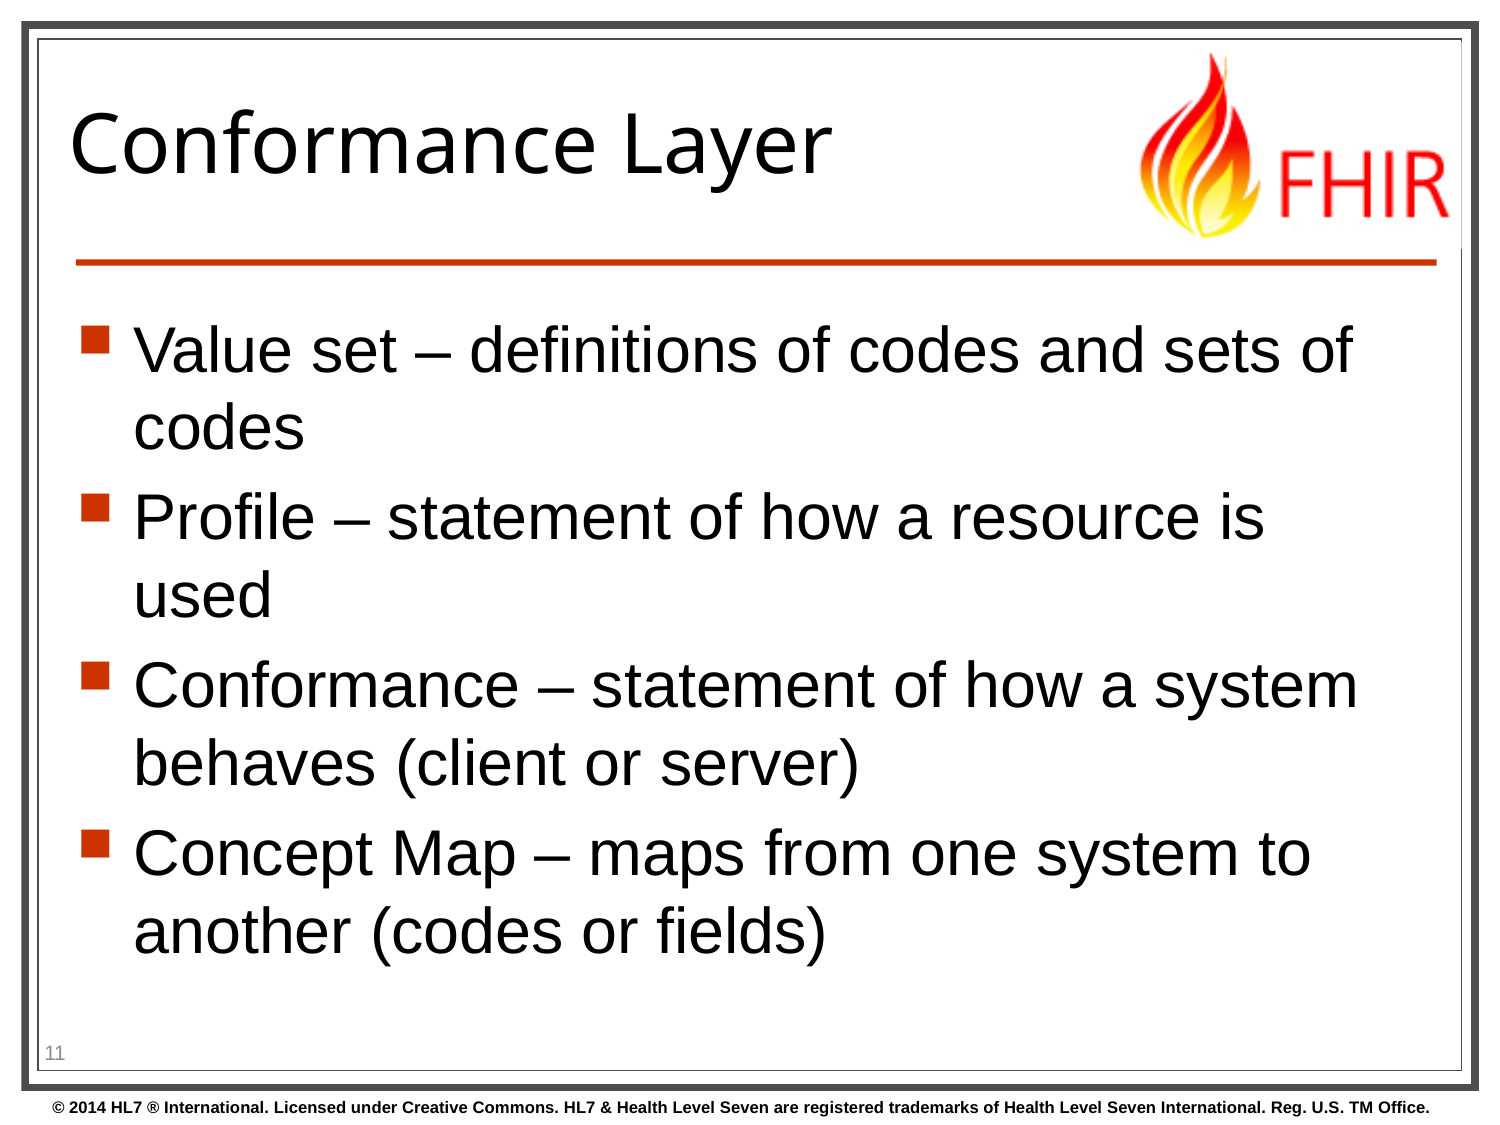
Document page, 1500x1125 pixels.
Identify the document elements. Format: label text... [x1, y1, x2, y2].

list Value set – definitions of codes and sets of codes Profile – statement of how a resource is used Conformance – statement of how a system behaves (client or server) Concept Map – maps from one system to another (codes or fields) [62, 299, 1438, 1035]
picture [1128, 42, 1462, 249]
slide_number 11 [29, 1034, 148, 1071]
title Conformance Layer [53, 54, 1128, 244]
